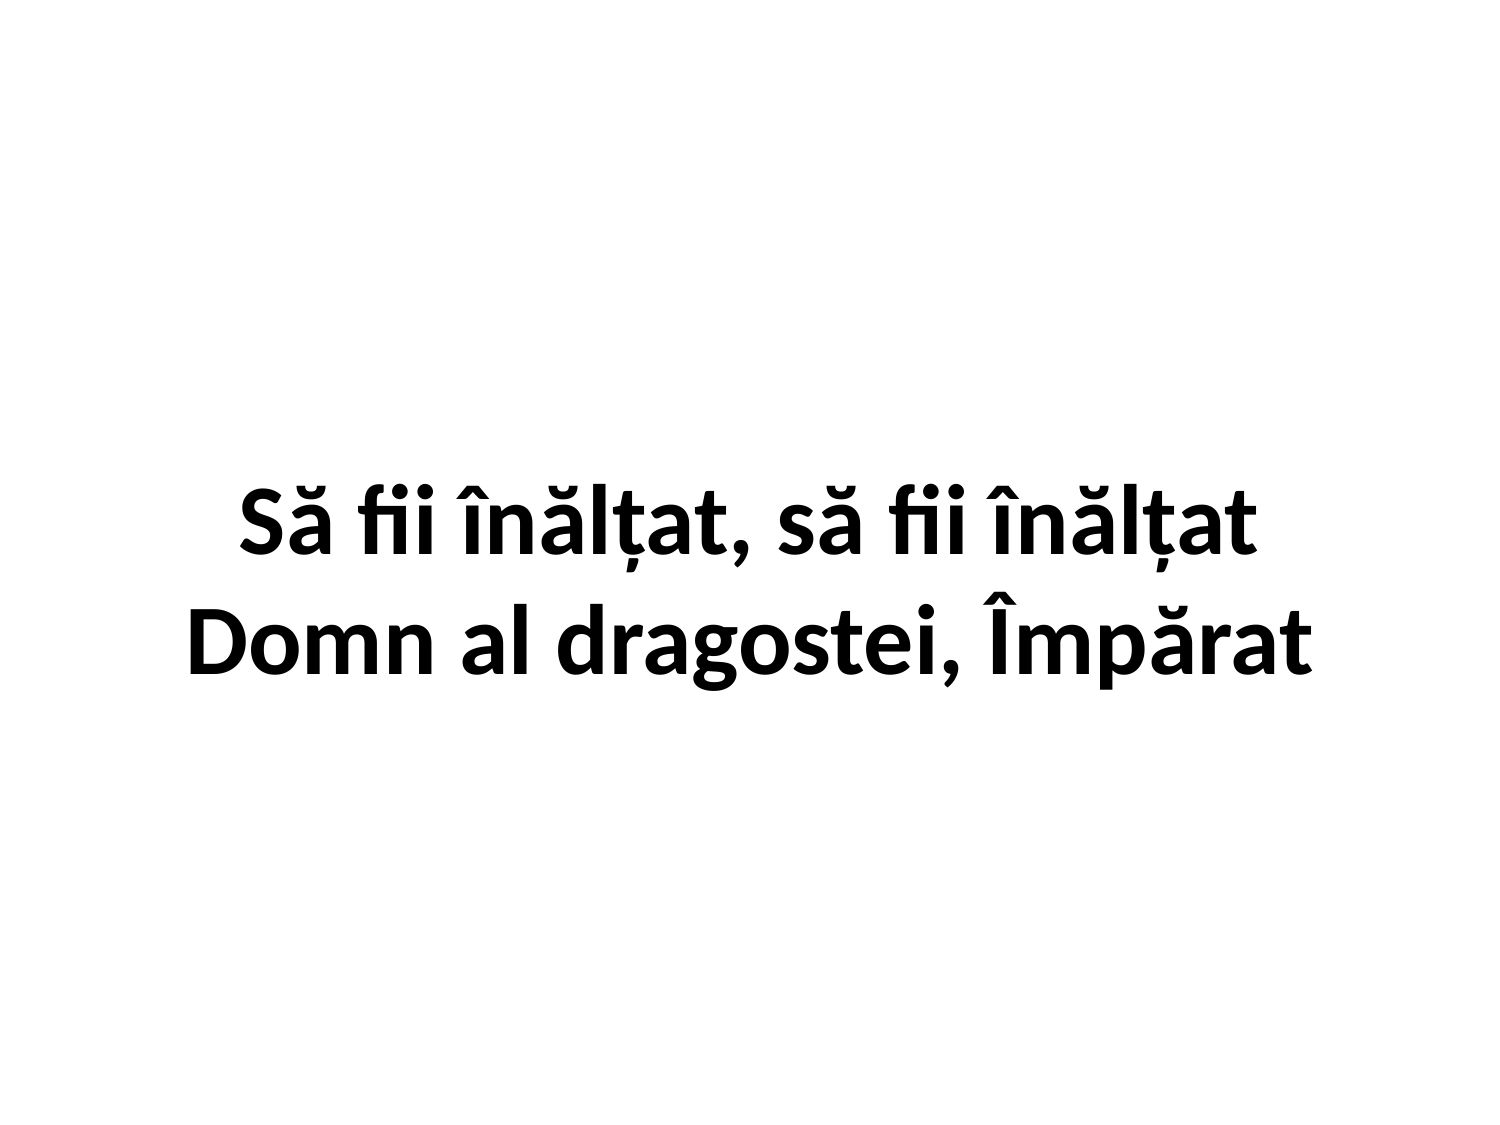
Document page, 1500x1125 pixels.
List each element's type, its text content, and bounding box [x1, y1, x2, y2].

title Să fii înălțat, să fii înălțat Domn al dragostei, Împărat [0, 445, 1500, 704]
